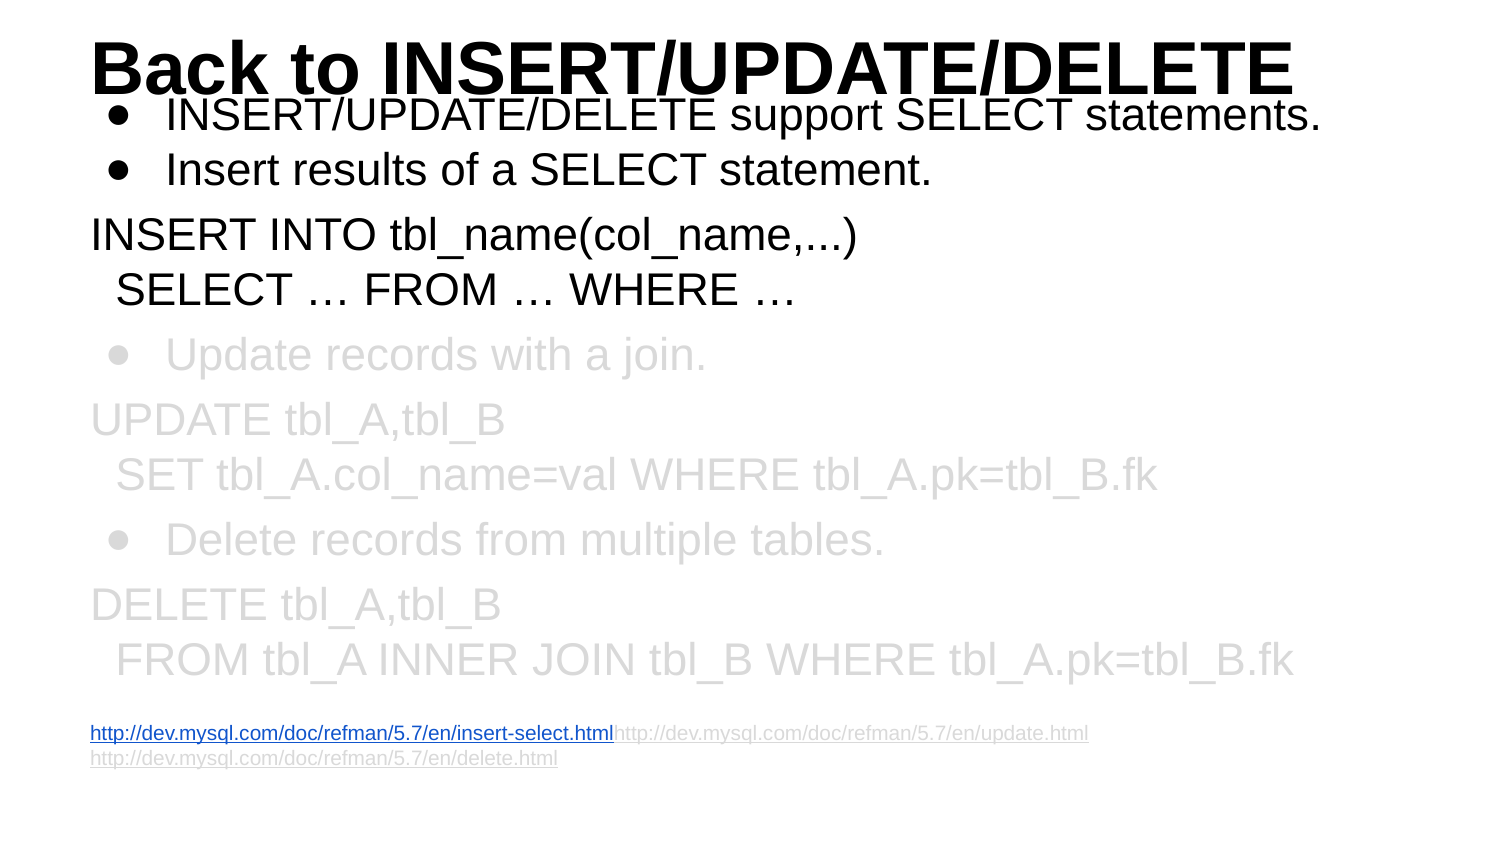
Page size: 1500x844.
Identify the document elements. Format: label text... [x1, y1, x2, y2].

title Back to INSERT/UPDATE/DELETE [75, 0, 1425, 70]
list INSERT/UPDATE/DELETE support SELECT statements. Insert results of a SELECT statement. INSERT INTO tbl_name(col_name,...) SELECT … FROM … WHERE … Update records with a join. UPDATE tbl_A,tbl_B SET tbl_A.col_name=val WHERE tbl_A.pk=tbl_B.fk Delete records from multiple tables. DELETE tbl_A,tbl_B FROM tbl_A INNER JOIN tbl_B WHERE tbl_A.pk=tbl_B.fk http://dev.mysql.com/doc/refman/5.7/en/insert-select.html http://dev.mysql.com/doc/refman/5.7/en/update.html http://dev.mysql.com/doc/refman/5.7/en/delete.html [75, 70, 1475, 823]
